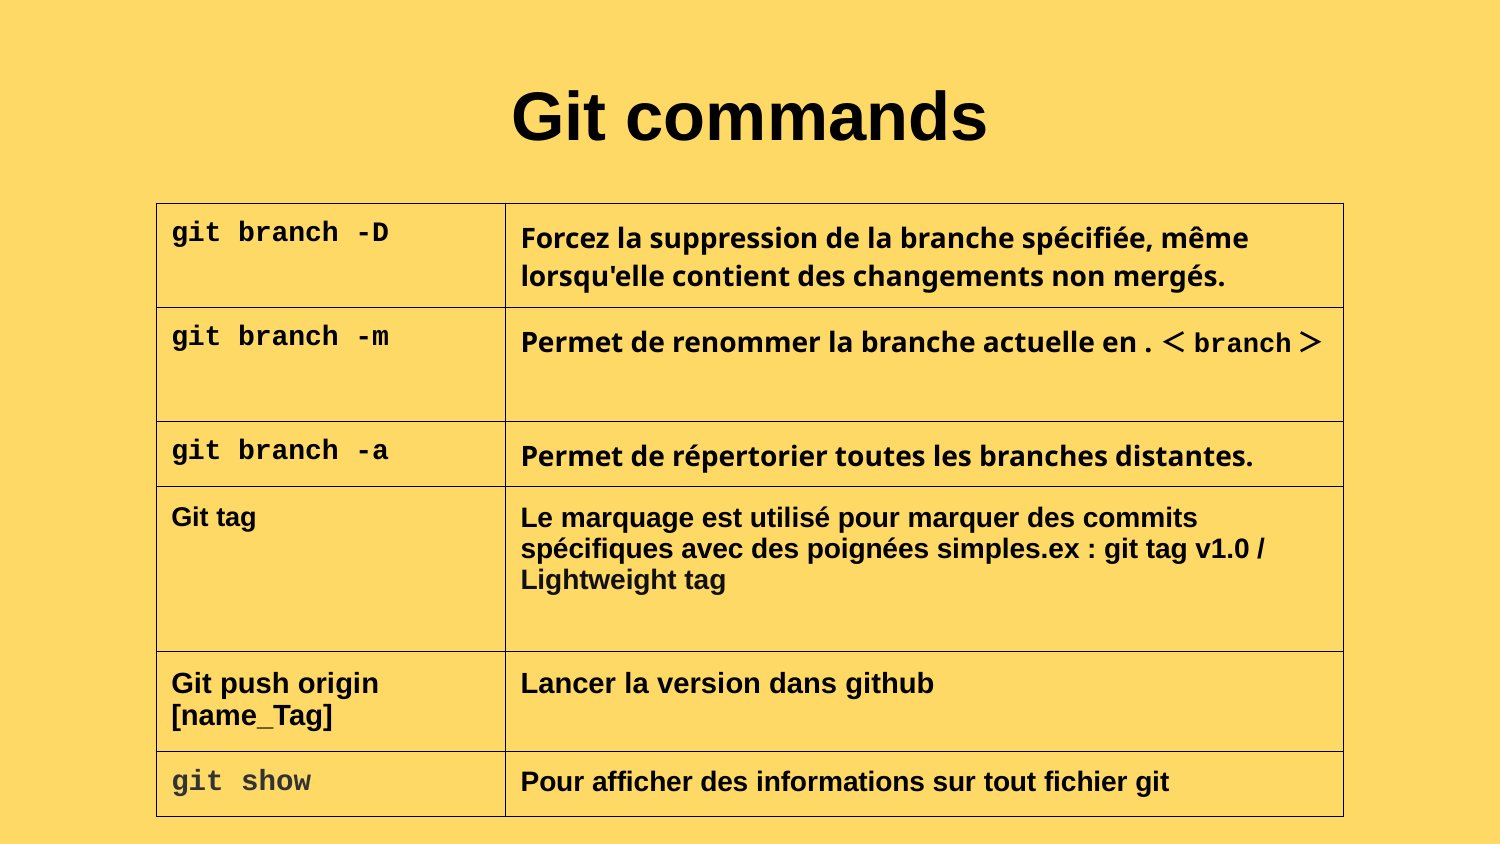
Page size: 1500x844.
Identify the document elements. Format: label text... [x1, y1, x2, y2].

table_header git branch -D [157, 204, 505, 307]
table_cell git branch -a [157, 422, 505, 486]
text_box Git commands [400, 56, 1100, 170]
table_header Forcez la suppression de la branche spécifiée, même lorsqu'elle contient des changements non mergés. [506, 204, 1343, 307]
table_cell Le marquage est utilisé pour marquer des commits spécifiques avec des poignées simples.ex : git tag v1.0 / Lightweight tag [506, 487, 1343, 651]
table_cell Git tag [157, 487, 505, 651]
table_cell Lancer la version dans github [506, 652, 1343, 751]
table_cell Git push origin [name_Tag] [157, 652, 505, 751]
table_cell Permet de renommer la branche actuelle en .＜branch＞ [506, 308, 1343, 421]
table_cell Permet de répertorier toutes les branches distantes. [506, 422, 1343, 486]
table_cell git branch -m [157, 308, 505, 421]
table_cell git show [157, 752, 505, 816]
table_cell Pour afficher des informations sur tout fichier git [506, 752, 1343, 816]
